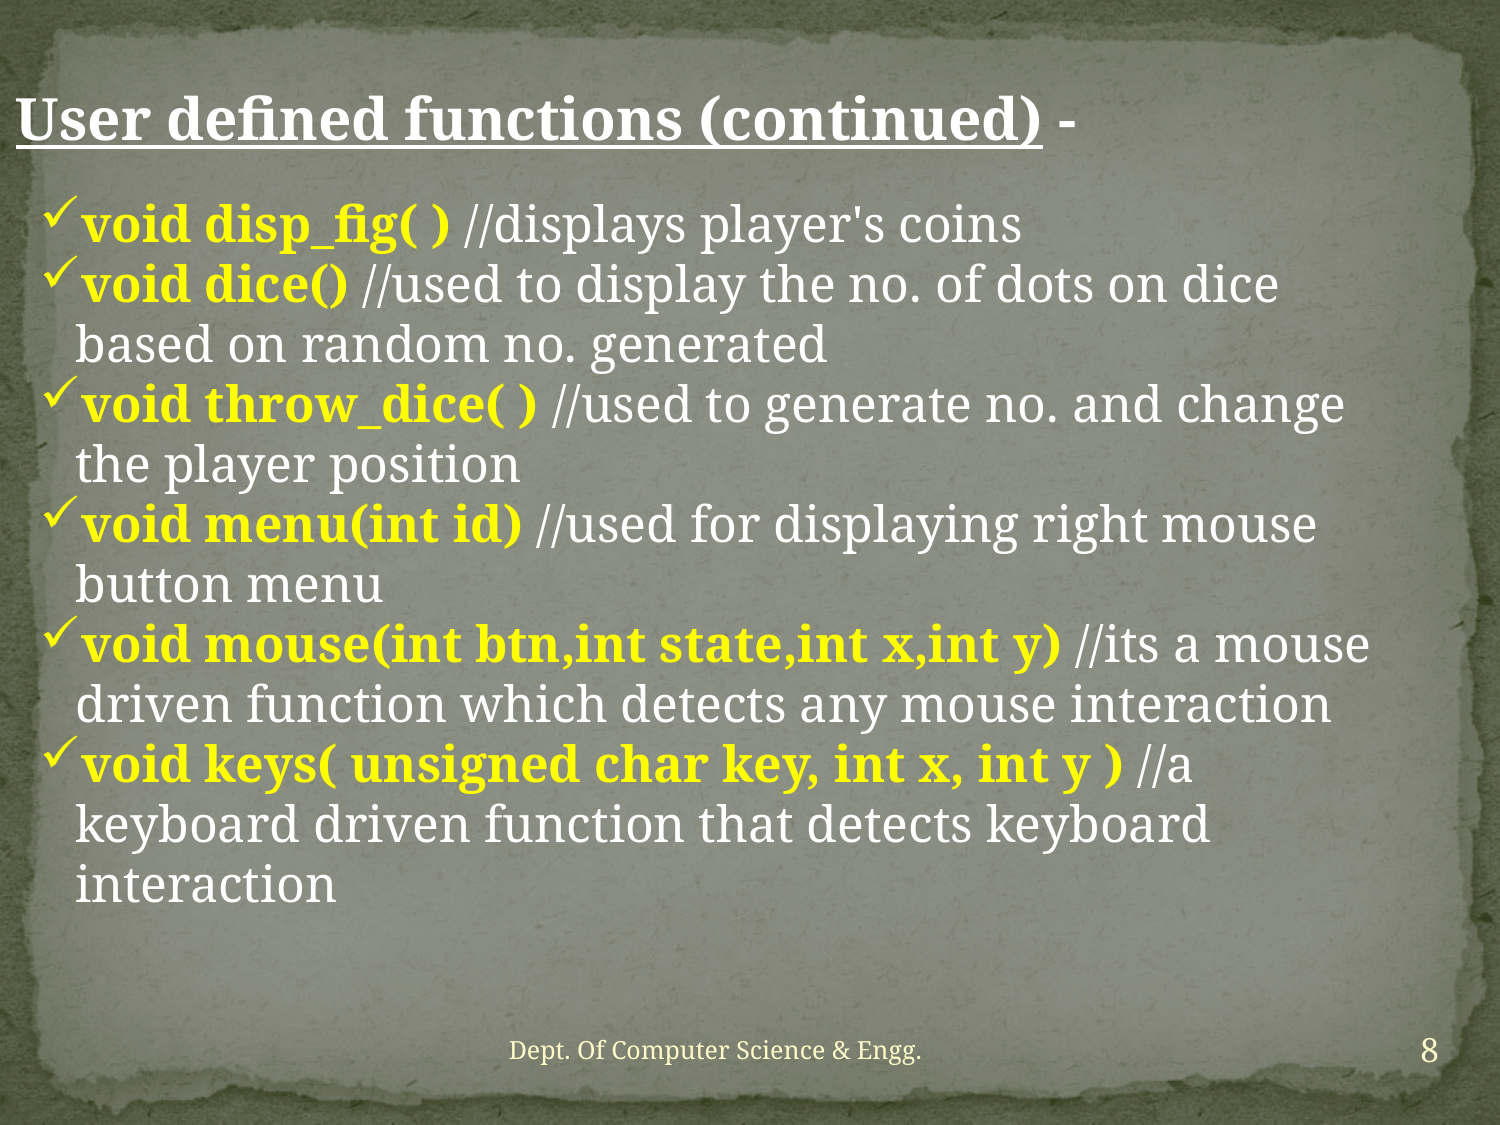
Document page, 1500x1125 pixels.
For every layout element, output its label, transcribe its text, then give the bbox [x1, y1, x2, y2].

text_box void disp_fig( ) //displays player's coins void dice() //used to display the no. of dots on dice based on random no. generated void throw_dice( ) //used to generate no. and change the player position void menu(int id) //used for displaying right mouse button menu void mouse(int btn,int state,int x,int y) //its a mouse driven function which detects any mouse interaction void keys( unsigned char key, int x, int y ) //a keyboard driven function that detects keyboard interaction [24, 124, 1438, 980]
footer Dept. Of Computer Science & Engg. [350, 1017, 938, 1081]
slide_number 8 [1379, 1014, 1480, 1089]
text_box User defined functions (continued) - [1, 75, 1092, 160]
